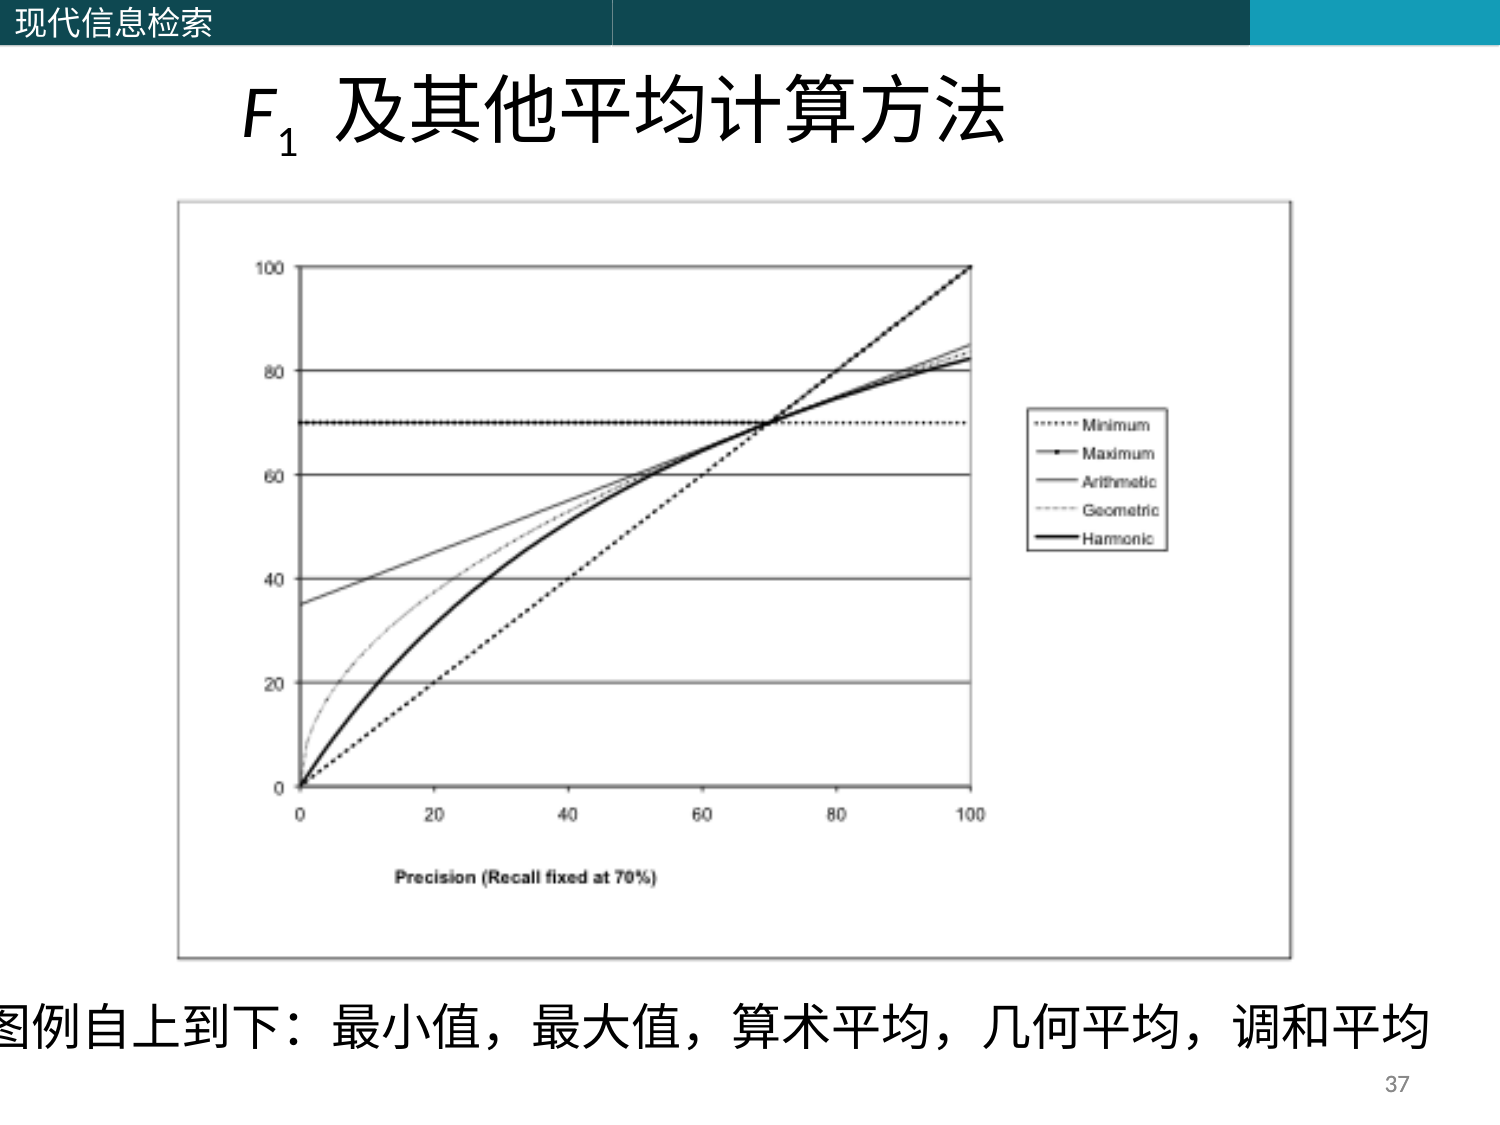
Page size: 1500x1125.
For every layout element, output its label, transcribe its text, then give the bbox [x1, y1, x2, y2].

text_box F1 及其他平均计算方法 [227, 26, 1254, 173]
text_box 图例自上到下：最小值，最大值，算术平均，几何平均，调和平均 [0, 987, 1447, 1123]
text_box [1253, 0, 1406, 50]
picture [166, 178, 1312, 967]
